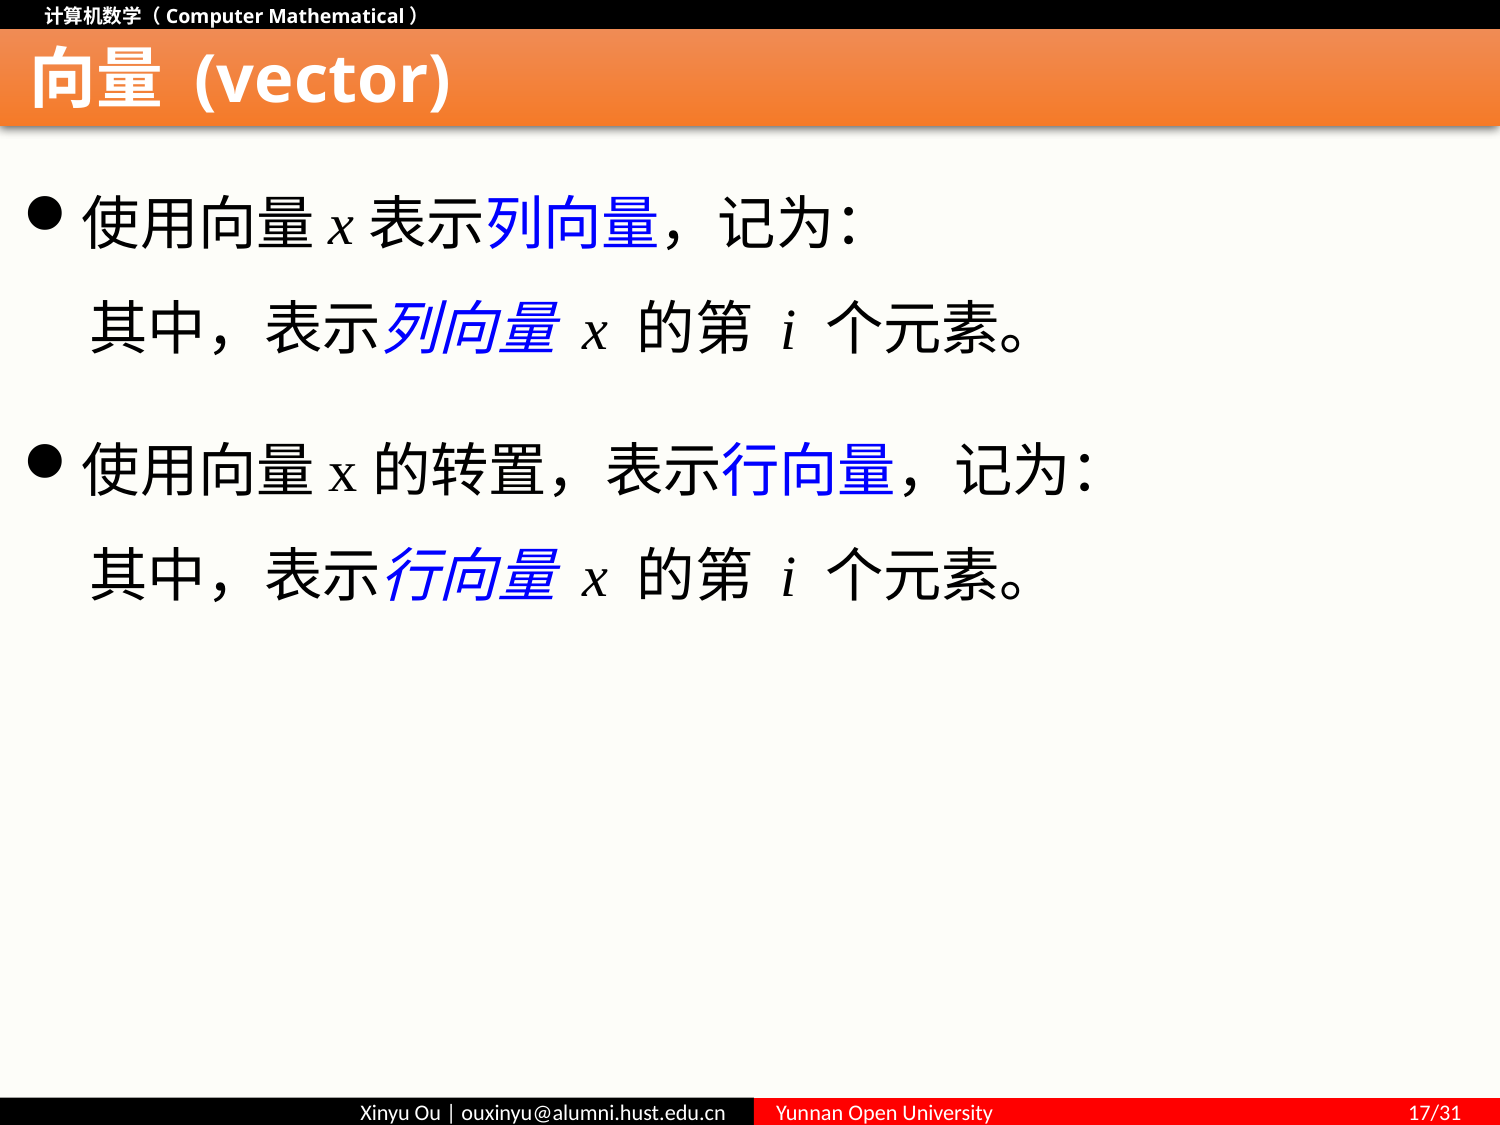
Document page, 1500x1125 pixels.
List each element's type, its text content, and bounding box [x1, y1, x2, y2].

title 向量 (vector) [0, 35, 1500, 117]
